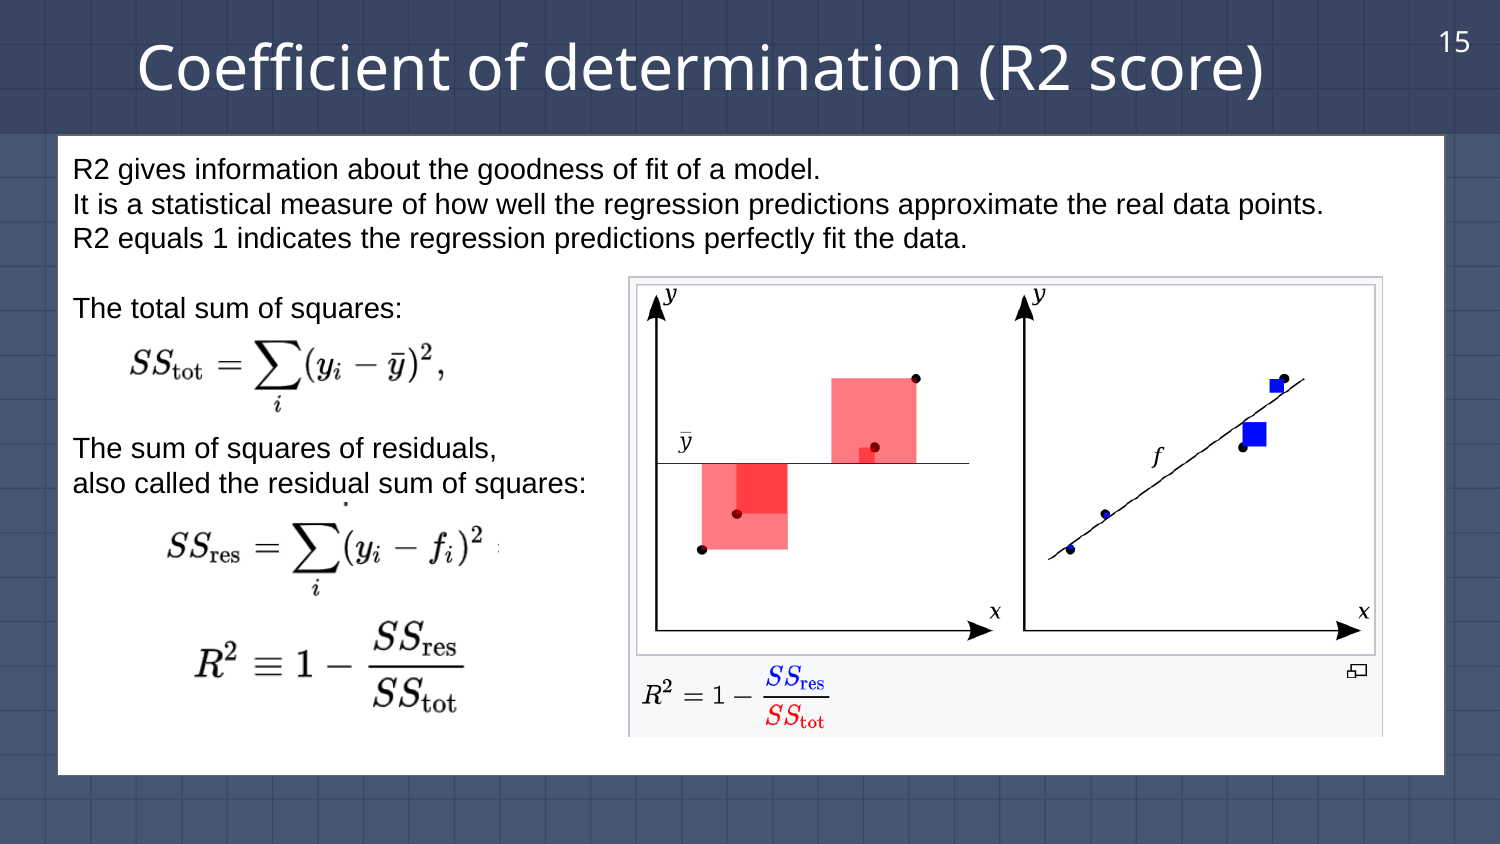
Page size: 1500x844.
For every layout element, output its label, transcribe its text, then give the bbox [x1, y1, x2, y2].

picture [626, 274, 1383, 737]
title Coefficient of determination (R2 score) [121, 0, 1383, 118]
text_box R2 gives information about the goodness of fit of a model. It is a statistical measure of how well the regression predictions approximate the real data points. R2 equals 1 indicates the regression predictions perfectly fit the data. The total sum of squares: The sum of squares of residuals, also called the residual sum of squares: [57, 134, 1446, 776]
picture [121, 327, 451, 419]
slide_number 15 [1408, 0, 1500, 88]
picture [130, 501, 499, 732]
